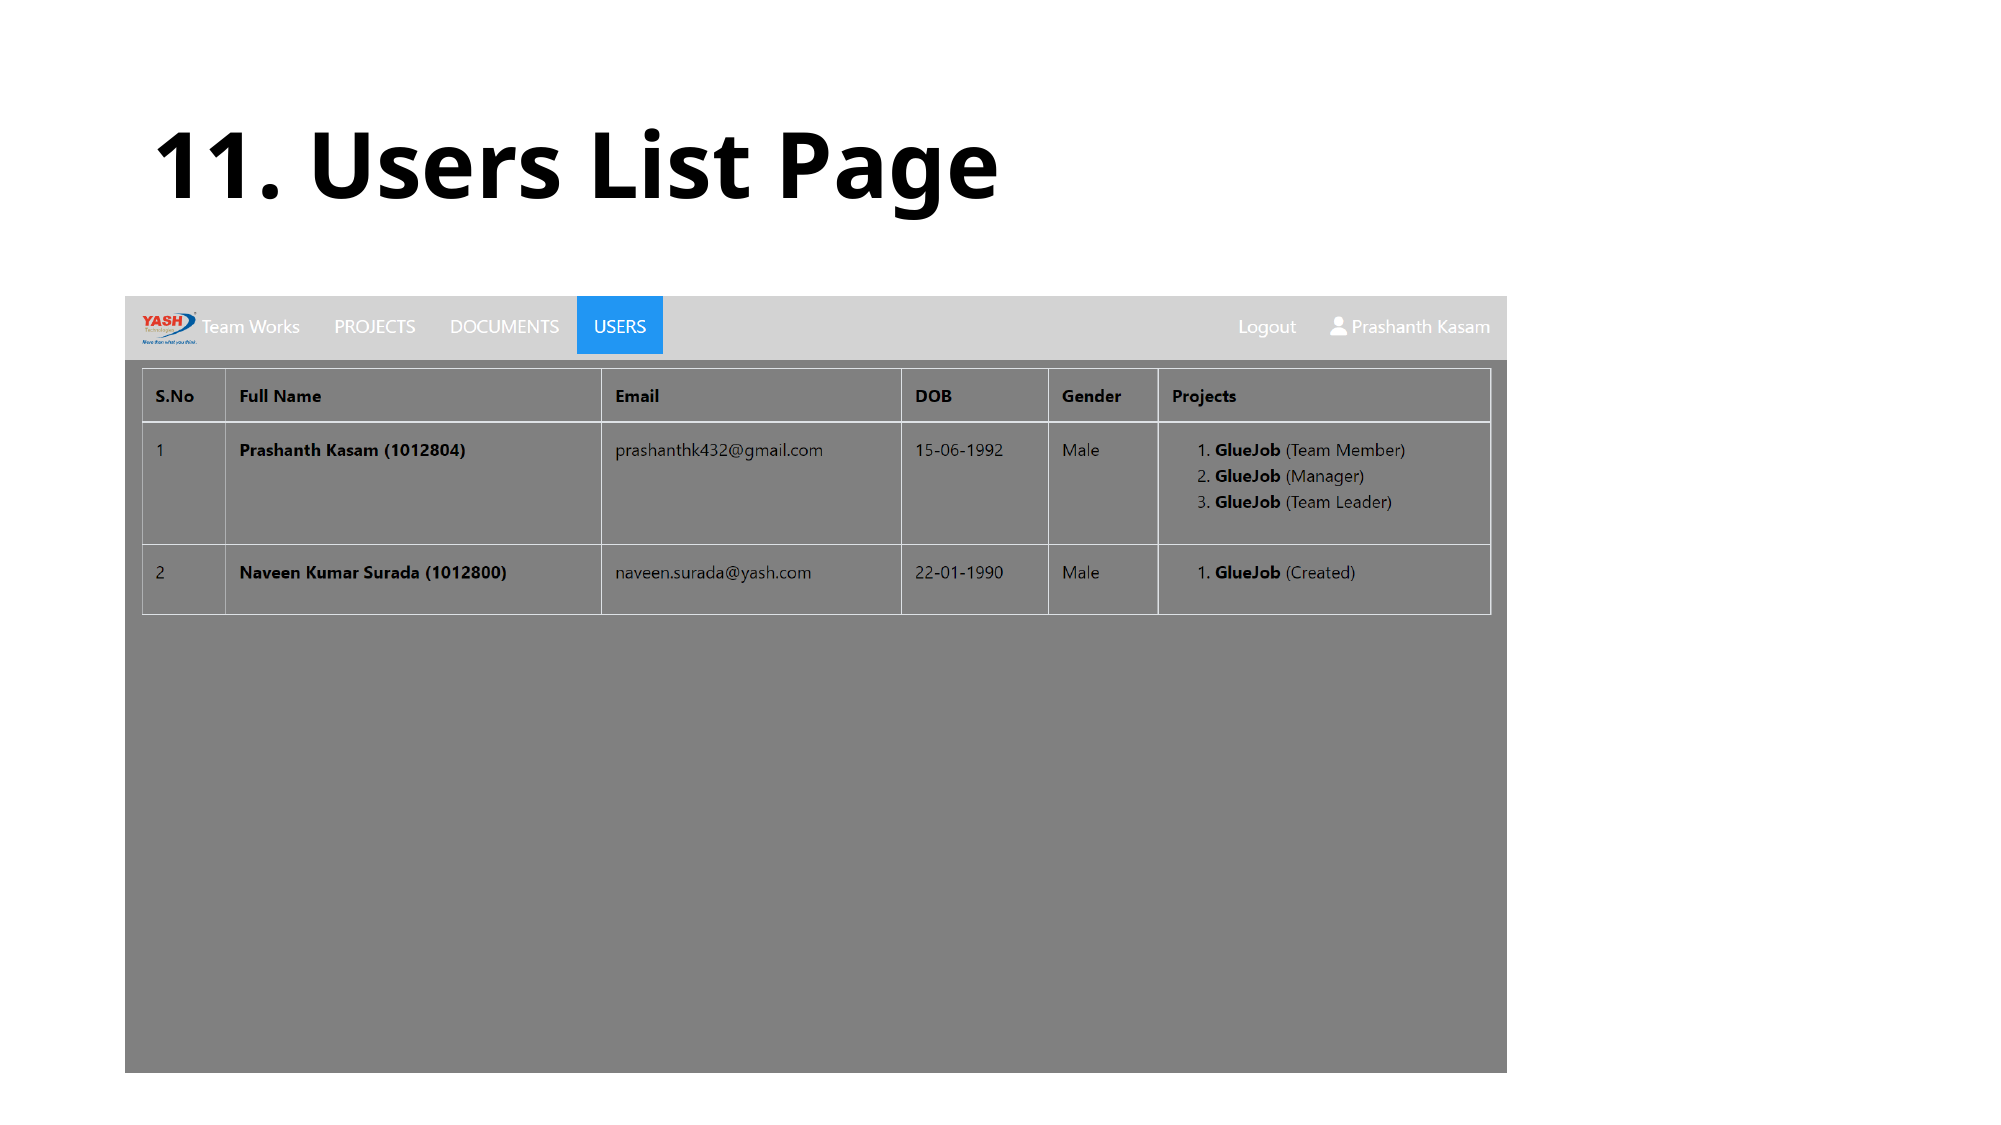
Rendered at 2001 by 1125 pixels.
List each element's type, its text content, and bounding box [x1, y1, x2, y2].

title 11. Users List Page [137, 59, 1863, 278]
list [125, 296, 1507, 1074]
